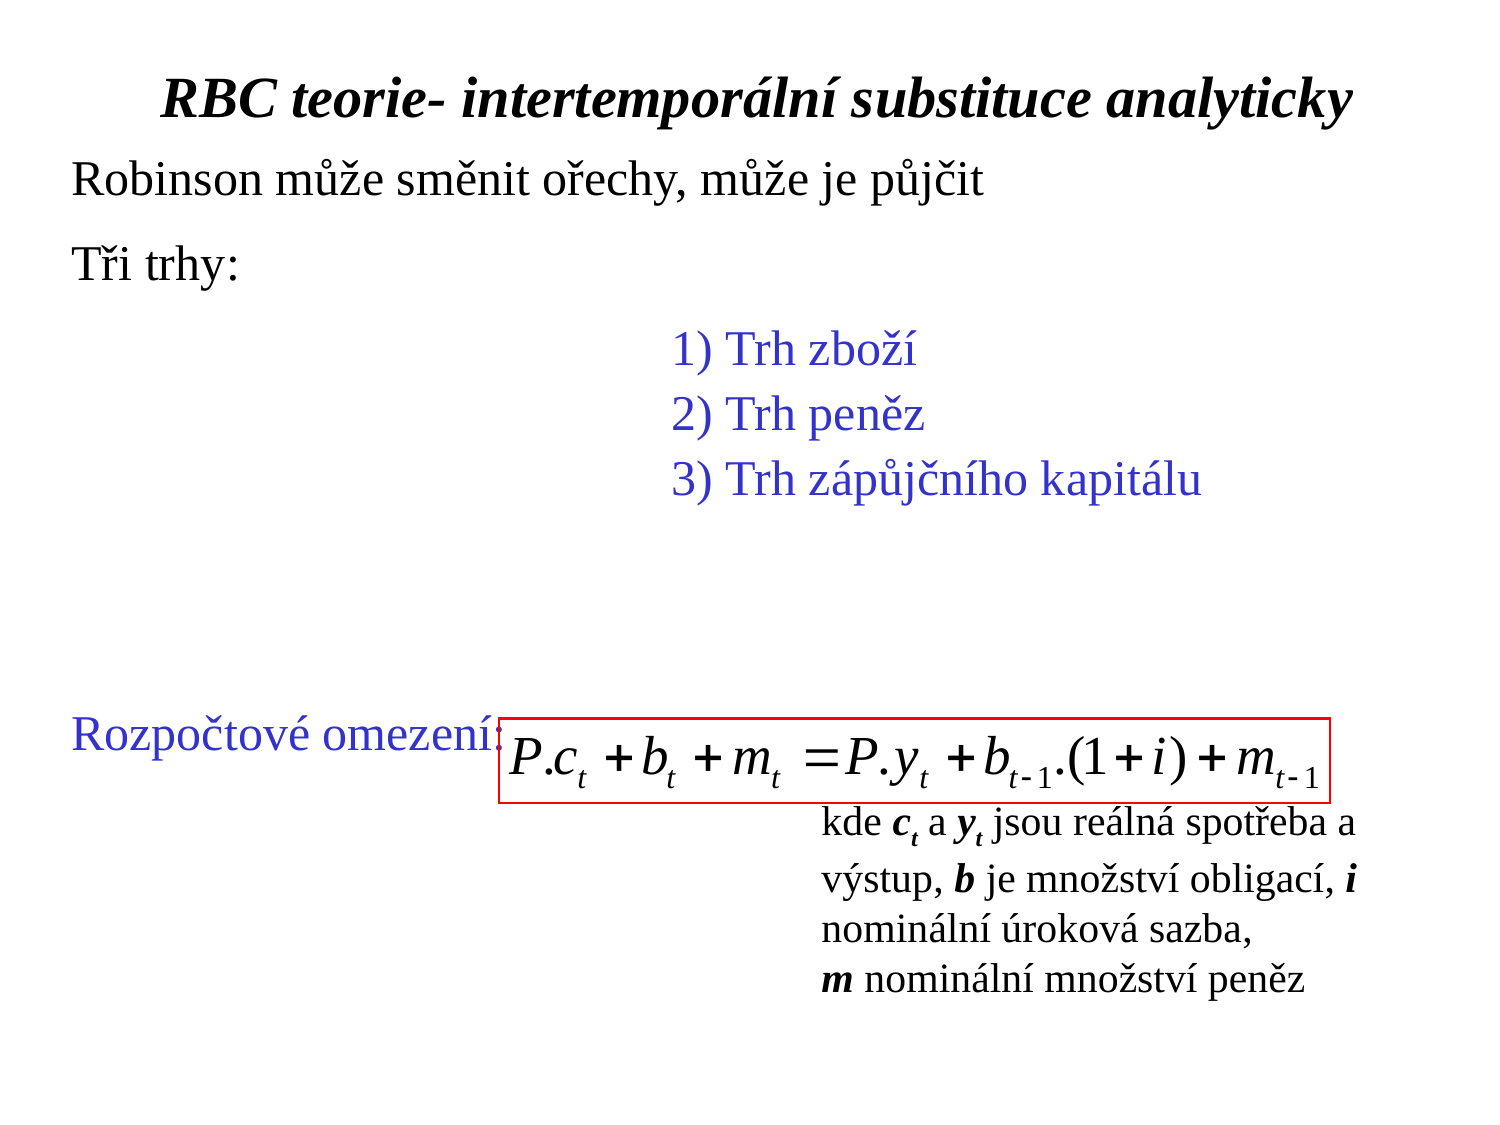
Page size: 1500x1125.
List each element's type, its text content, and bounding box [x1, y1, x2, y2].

text_box Robinson může směnit ořechy, může je půjčit Tři trhy: 1) Trh zboží 2) Trh peněz 3) Trh zápůjčního kapitálu Rozpočtové omezení: kde ct a yt jsou reálná spotřeba a výstup, b je množství obligací, i nominální úroková sazba, m nominální množství peněz [56, 138, 1500, 1009]
text_box RBC teorie- intertemporální substituce analyticky [91, 0, 1422, 138]
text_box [499, 719, 1330, 803]
